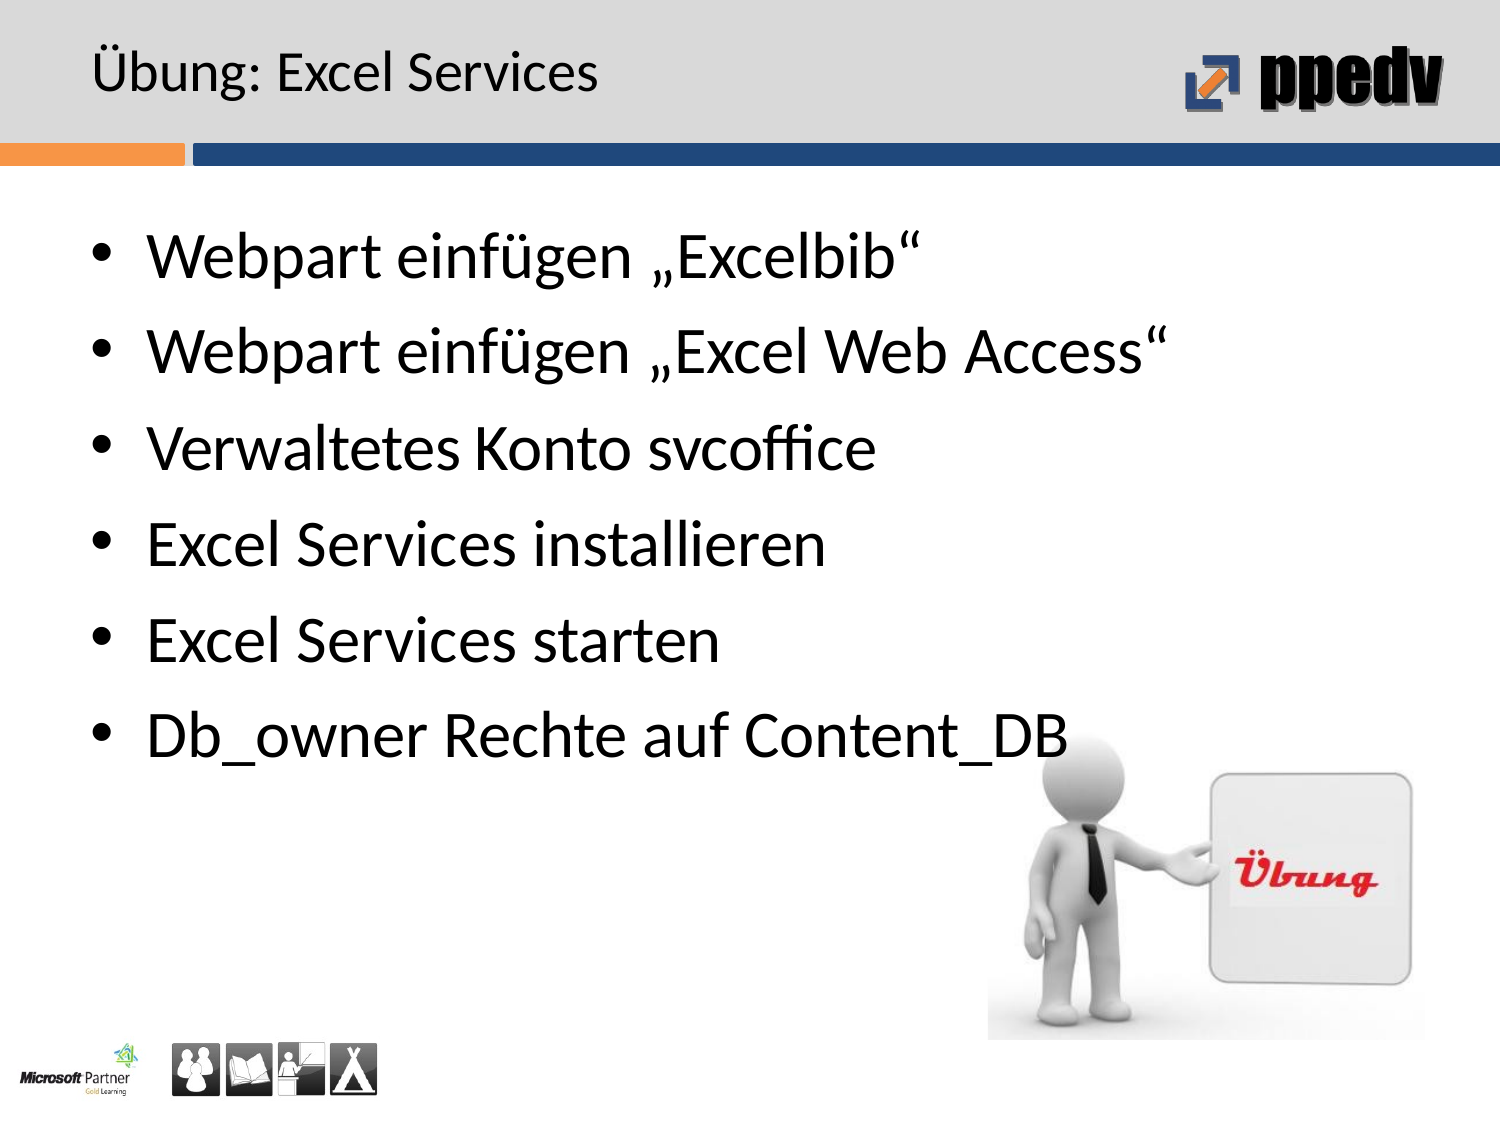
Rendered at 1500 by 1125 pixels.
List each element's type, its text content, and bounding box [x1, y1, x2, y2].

text_box [987, 714, 1425, 1040]
title Übung: Excel Services [89, 32, 1411, 221]
picture [1411, 40, 1465, 123]
text_box Webpart einfügen „Excelbib“ Webpart einfügen „Excel Web Access“ Verwaltetes Konto svcoffice Excel Services installieren Excel Services starten Db_owner Rechte auf Content_DB [87, 211, 1182, 772]
picture [5, 1023, 396, 1118]
